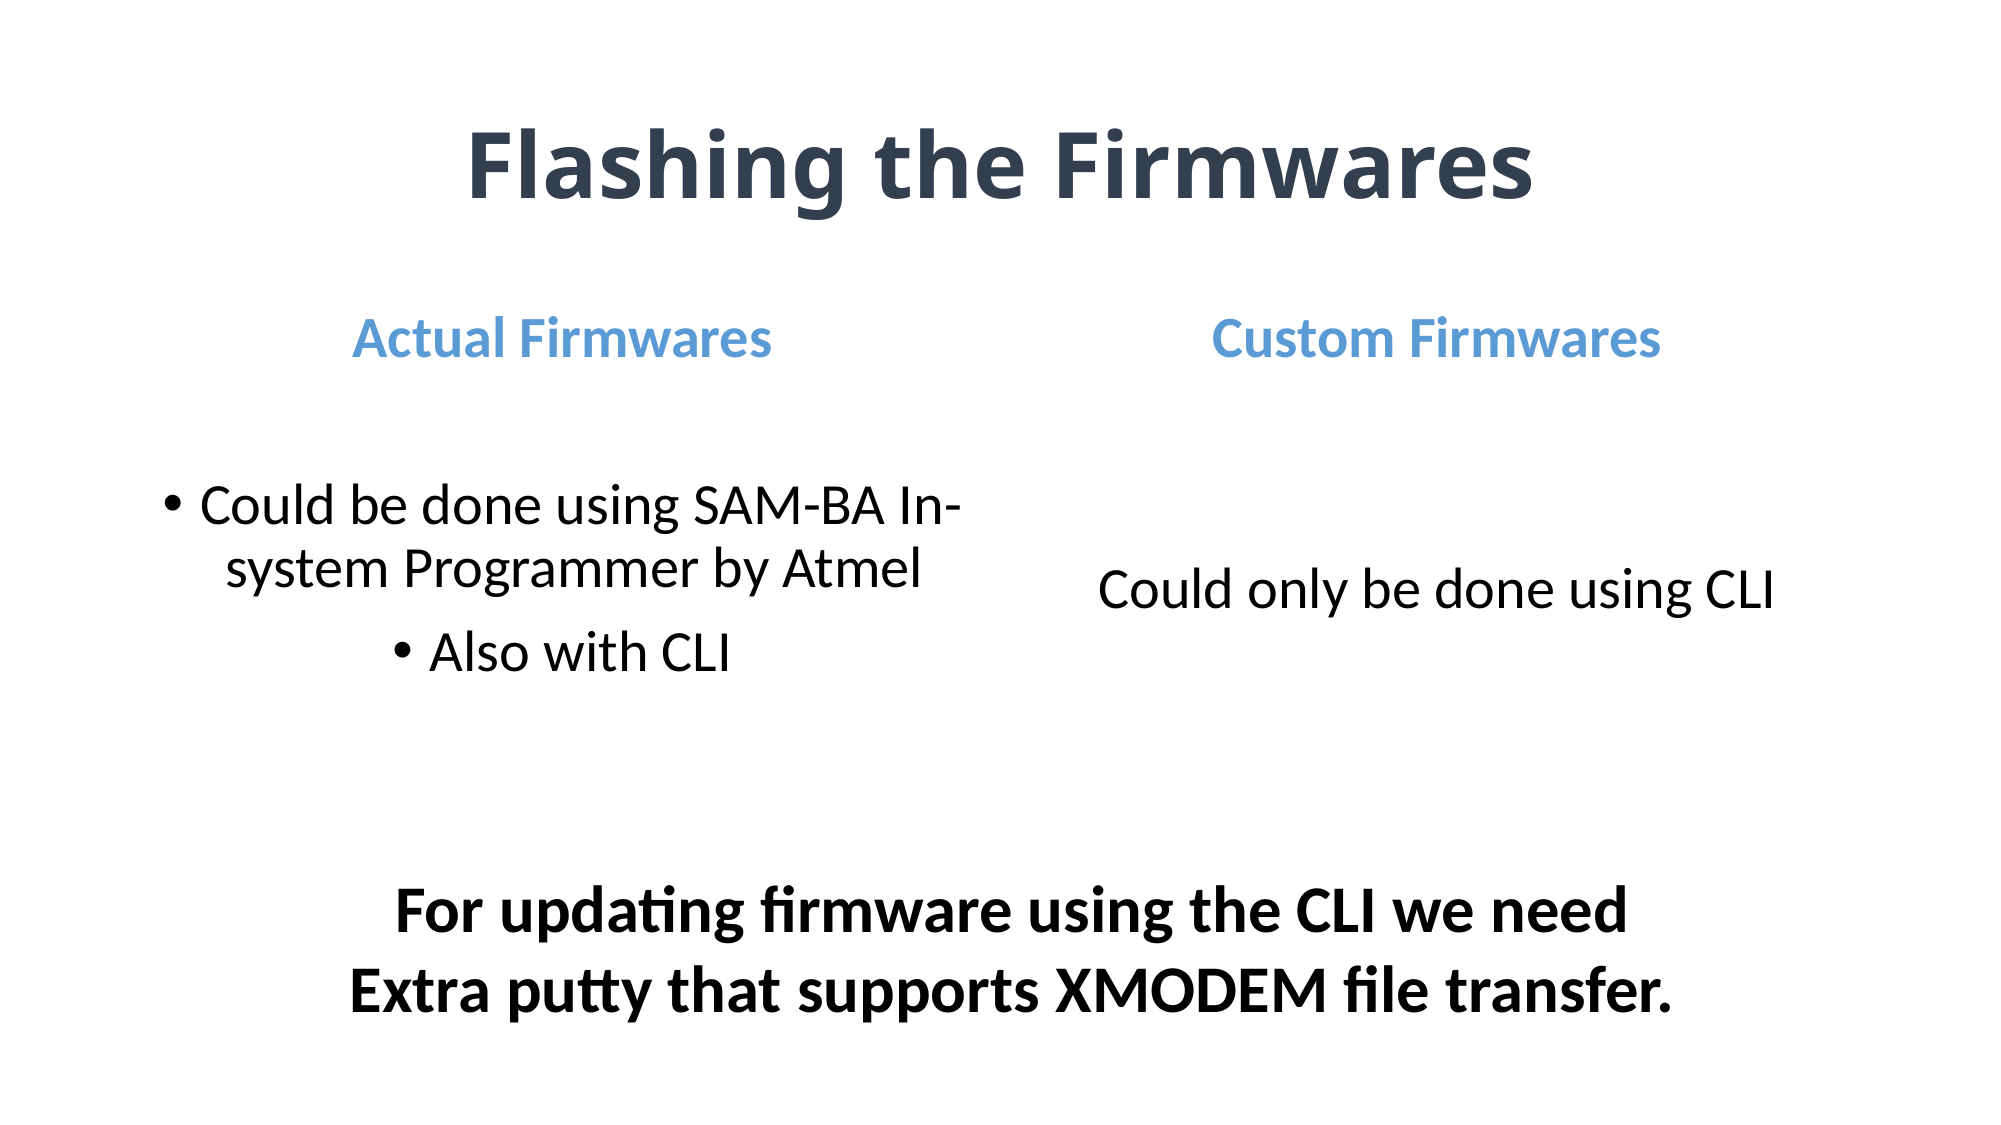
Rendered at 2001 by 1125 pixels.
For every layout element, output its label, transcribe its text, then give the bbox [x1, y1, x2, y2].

list Custom Firmwares Could only be done using CLI [1012, 299, 1863, 1014]
text_box For updating firmware using the CLI we need Extra putty that supports XMODEM file transfer. [329, 858, 1696, 1034]
title Flashing the Firmwares [137, 59, 1863, 278]
list Actual Firmwares Could be done using SAM-BA In-system Programmer by Atmel Also with CLI [137, 299, 988, 1014]
